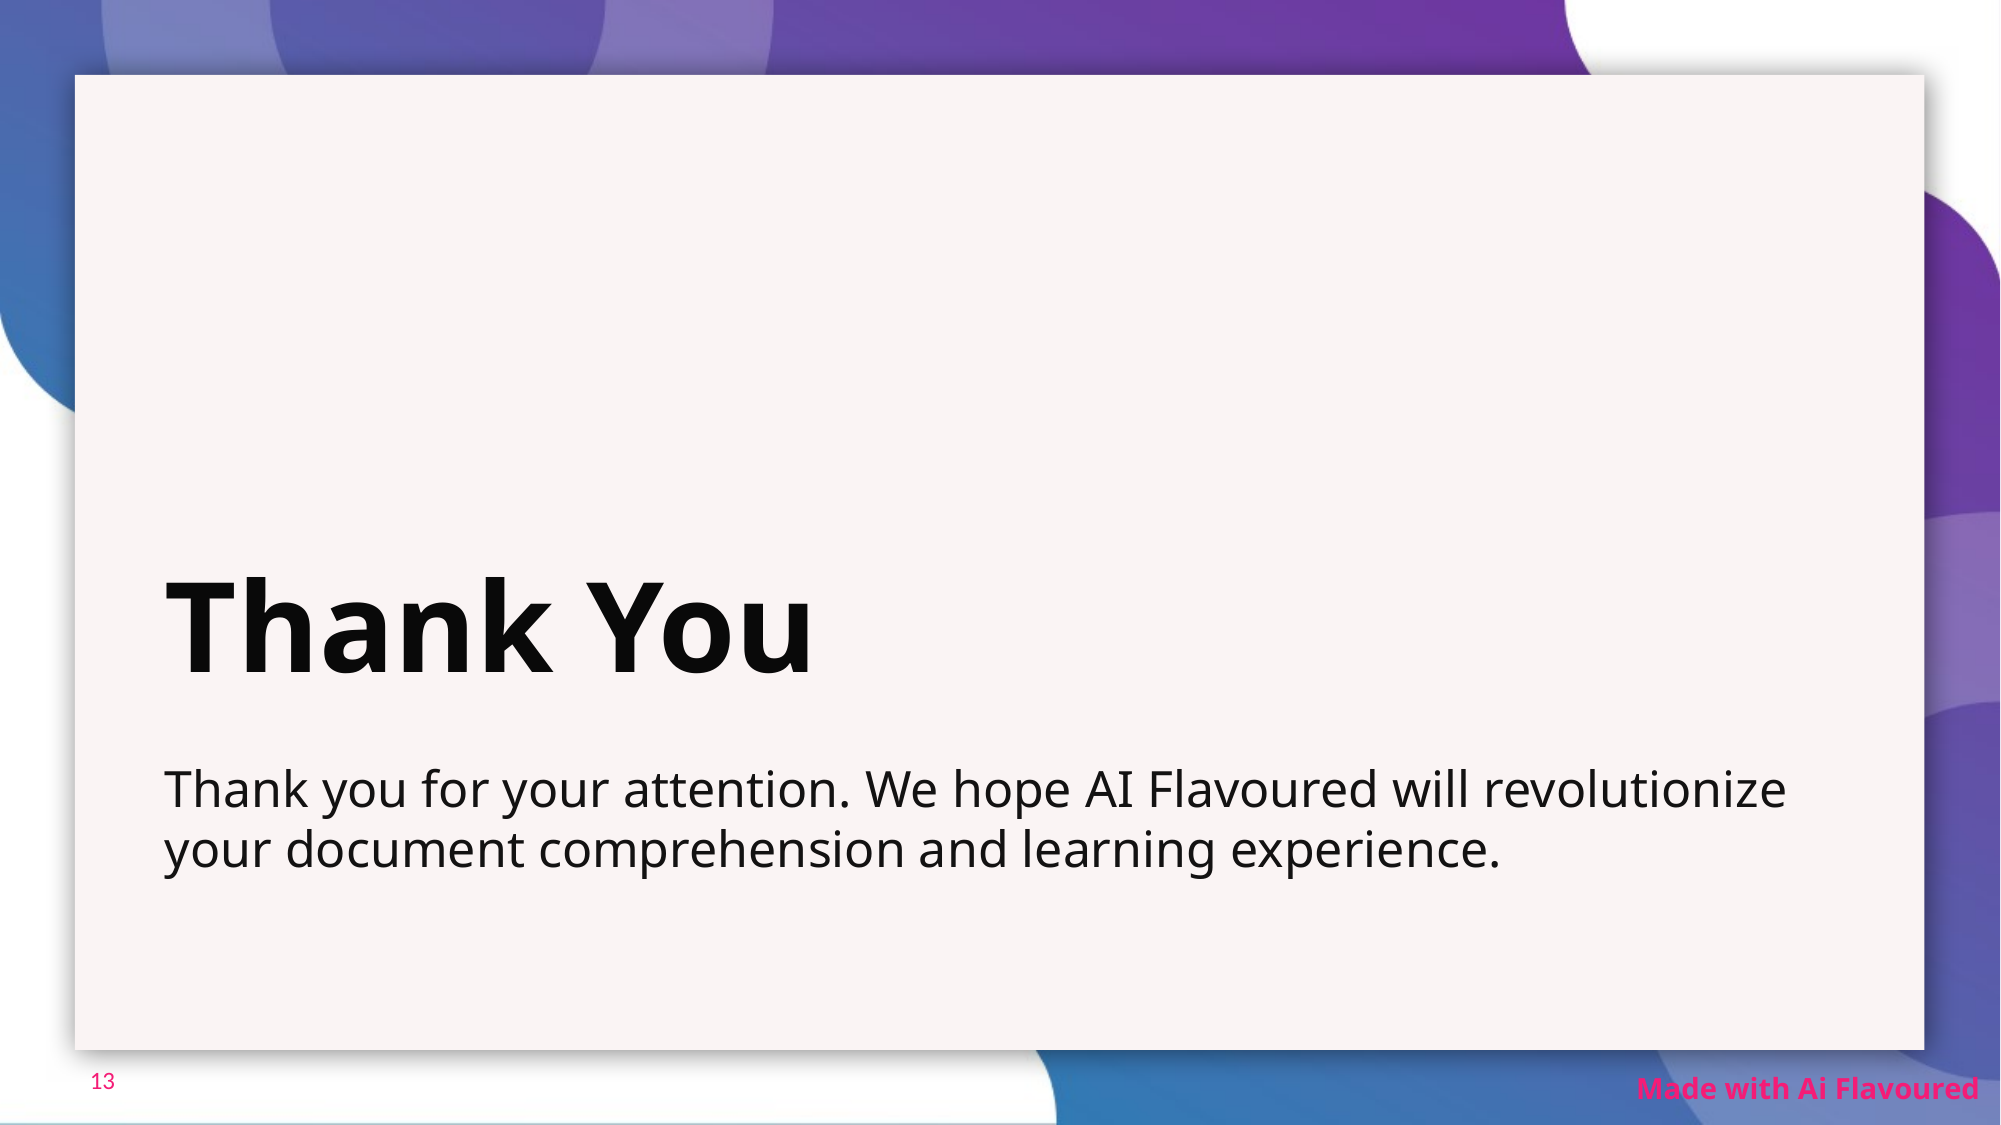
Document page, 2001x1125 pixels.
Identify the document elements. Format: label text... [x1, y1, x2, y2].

title Thank You [150, 104, 1200, 705]
slide_number 13 [75, 1057, 180, 1118]
picture [0, 0, 2001, 1125]
list Thank you for your attention. We hope AI Flavoured will revolutionize your document comprehension and learning experience. [150, 750, 1850, 975]
